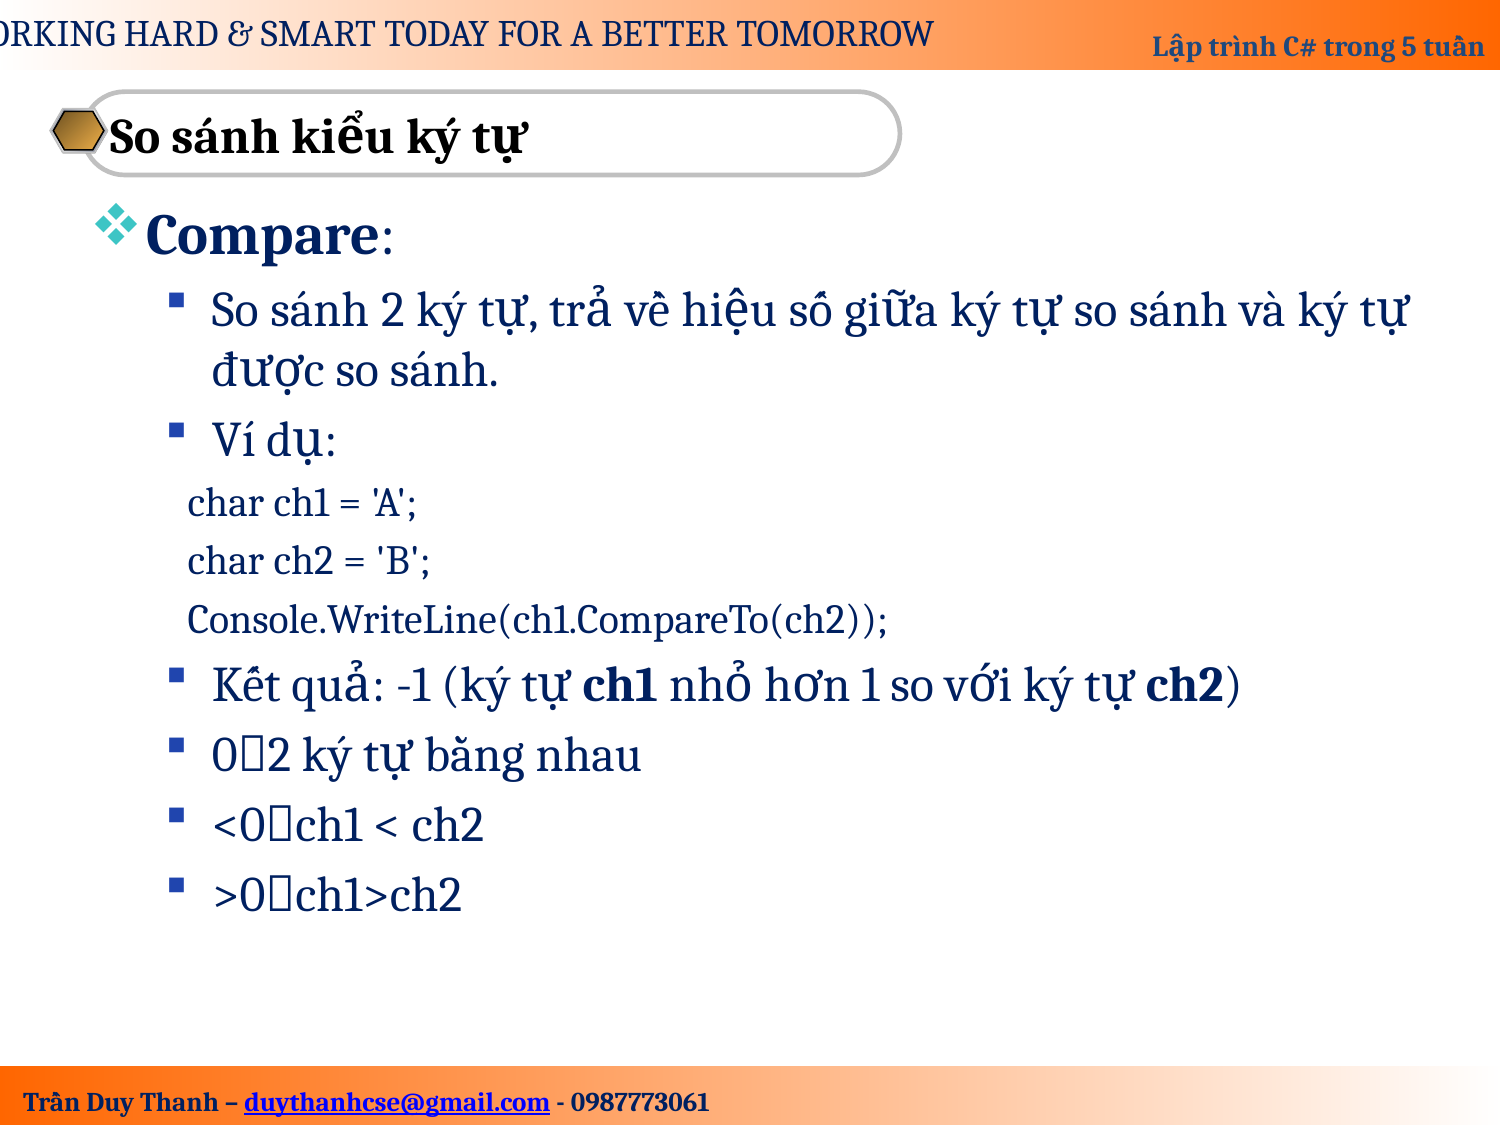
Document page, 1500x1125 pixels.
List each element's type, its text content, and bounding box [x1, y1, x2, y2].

text_box Compare: So sánh 2 ký tự, trả về hiệu số giữa ký tự so sánh và ký tự được so sánh. Ví dụ: char ch1 = 'A'; char ch2 = 'B'; Console.WriteLine(ch1.CompareTo(ch2)); Kết quả: -1 (ký tự ch1 nhỏ hơn 1 so với ký tự ch2) 02 ký tự bằng nhau <0ch1 < ch2 >0ch1>ch2 [74, 189, 1425, 1050]
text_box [49, 91, 901, 176]
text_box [1207, 0, 1211, 70]
